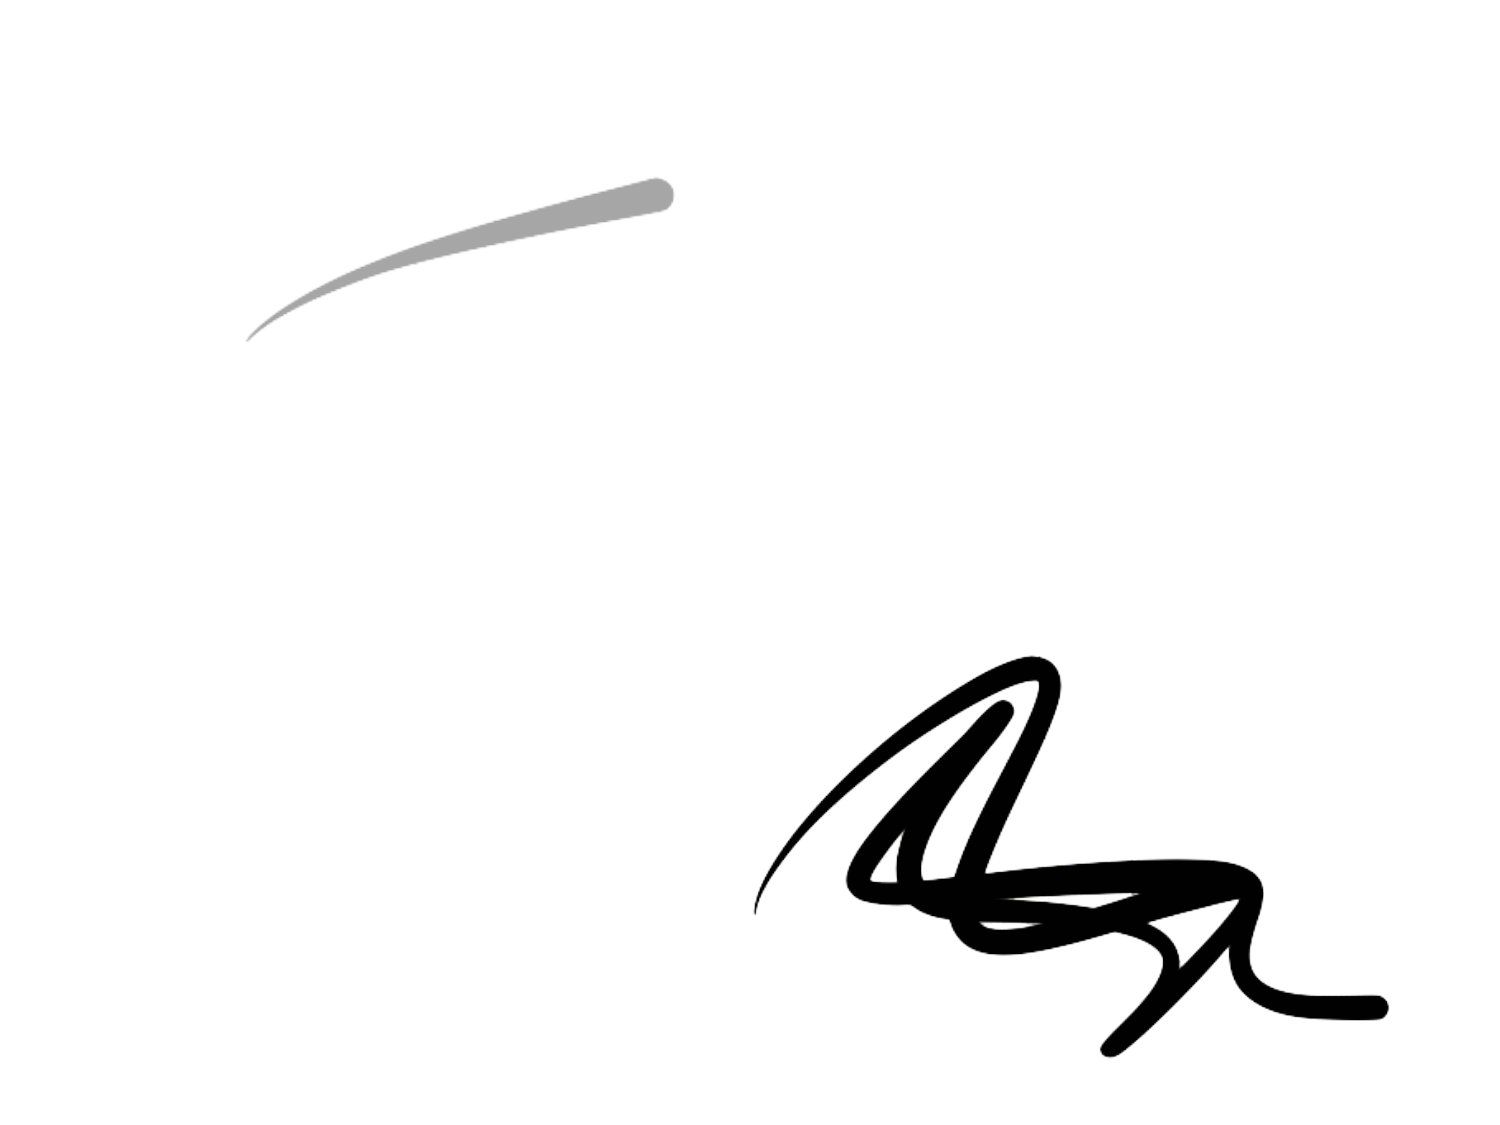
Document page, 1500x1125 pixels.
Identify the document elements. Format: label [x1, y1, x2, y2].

picture [117, 104, 772, 433]
picture [631, 634, 1500, 1125]
